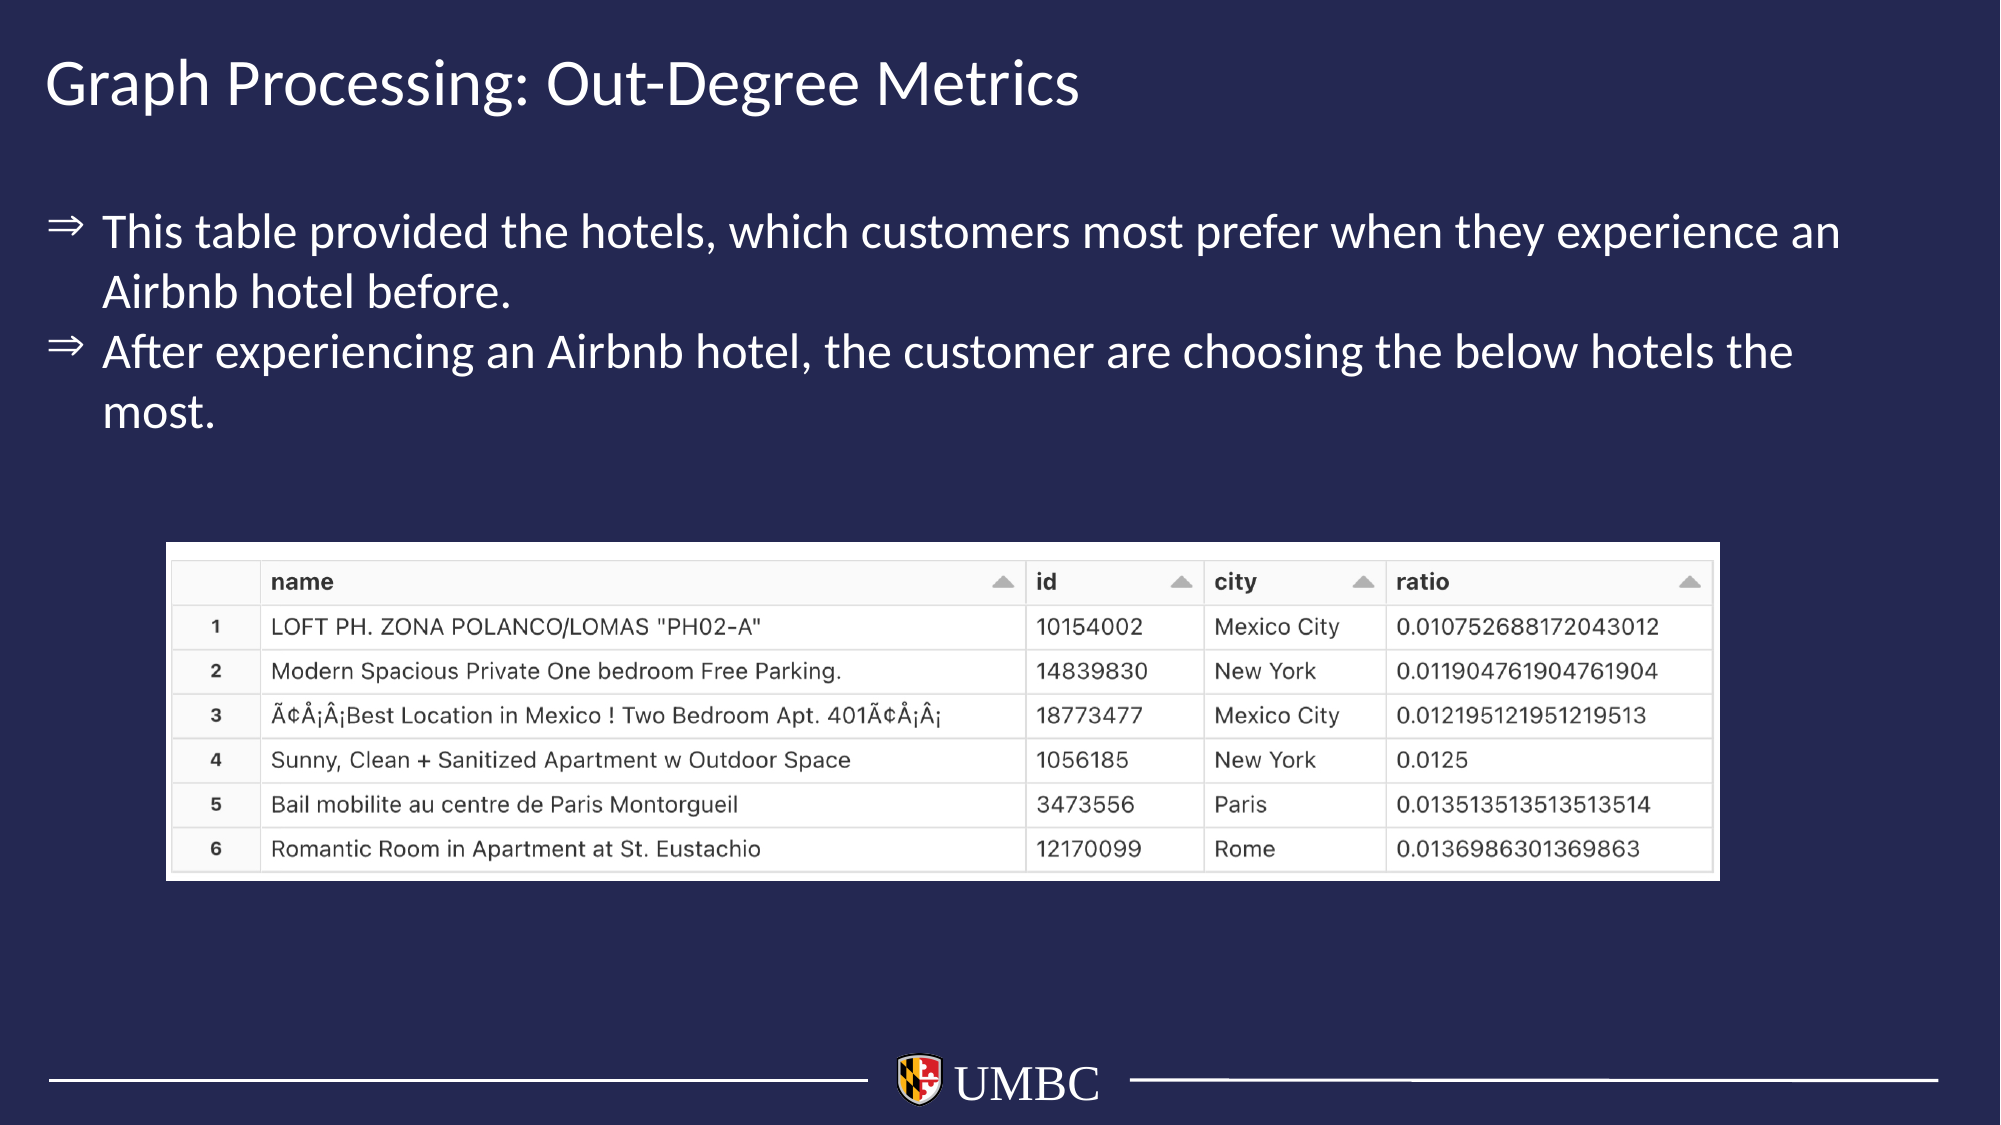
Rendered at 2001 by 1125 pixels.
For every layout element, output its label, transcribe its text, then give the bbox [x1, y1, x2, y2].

text_box Graph Processing: Out-Degree Metrics This table provided the hotels, which customers most prefer when they experience an Airbnb hotel before. After experiencing an Airbnb hotel, the customer are choosing the below hotels the most. [31, 31, 1924, 527]
picture [896, 1053, 943, 1108]
text_box UMBC [938, 1042, 1130, 1118]
picture [166, 542, 1720, 881]
